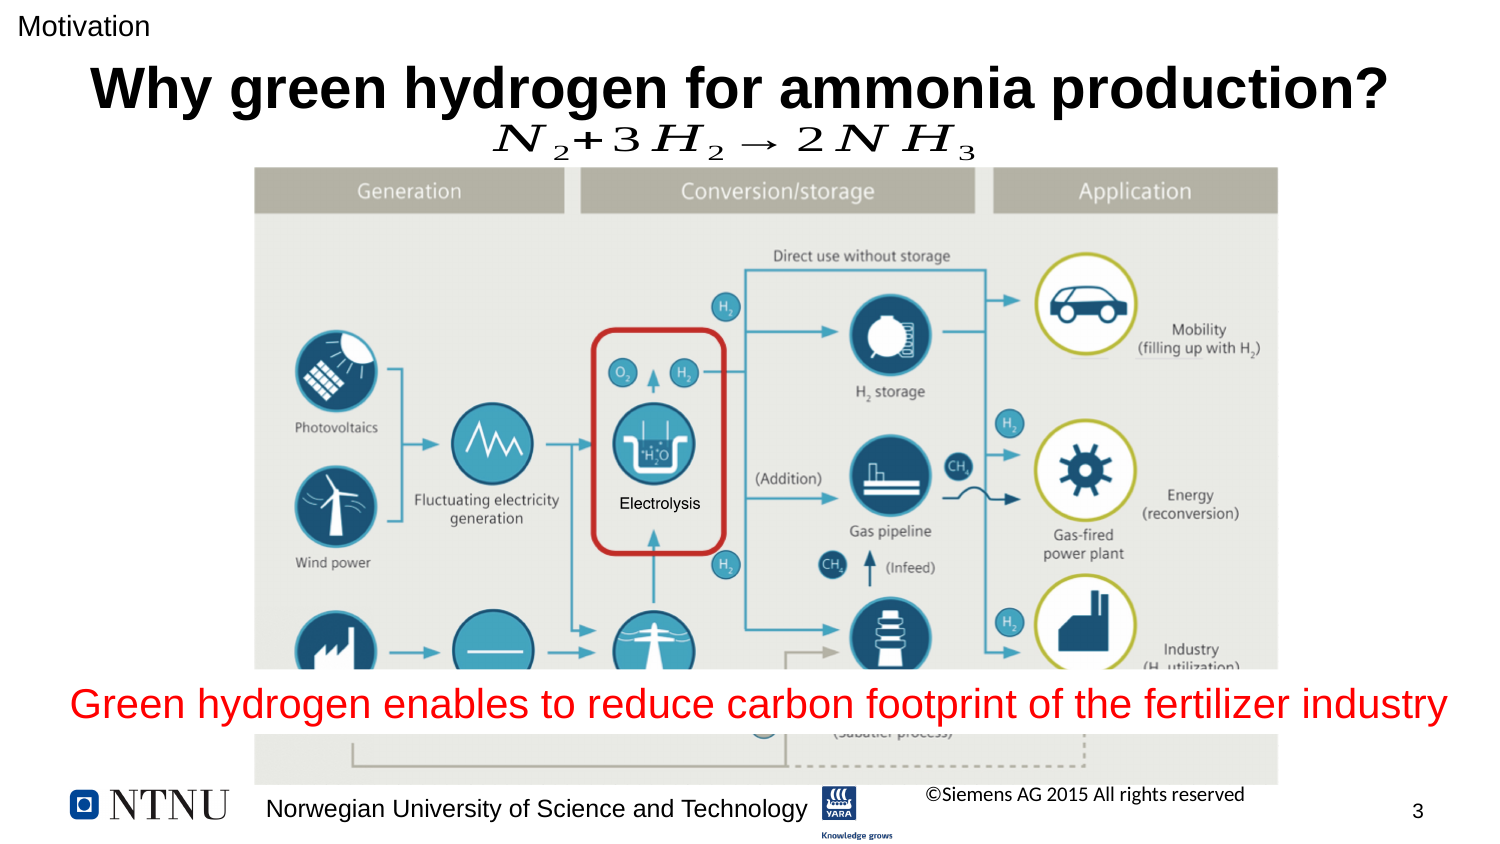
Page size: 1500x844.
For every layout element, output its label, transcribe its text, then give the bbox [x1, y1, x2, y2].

text_box Motivation [2, 0, 191, 55]
text_box Green hydrogen enables to reduce carbon footprint of the fertilizer industry [1283, 669, 1478, 734]
picture [821, 784, 893, 840]
title Why green hydrogen for ammonia production? [75, 14, 1425, 155]
text_box Green hydrogen enables to reduce carbon footprint of the fertilizer industry [54, 669, 248, 734]
picture [69, 789, 230, 820]
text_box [253, 167, 1279, 815]
